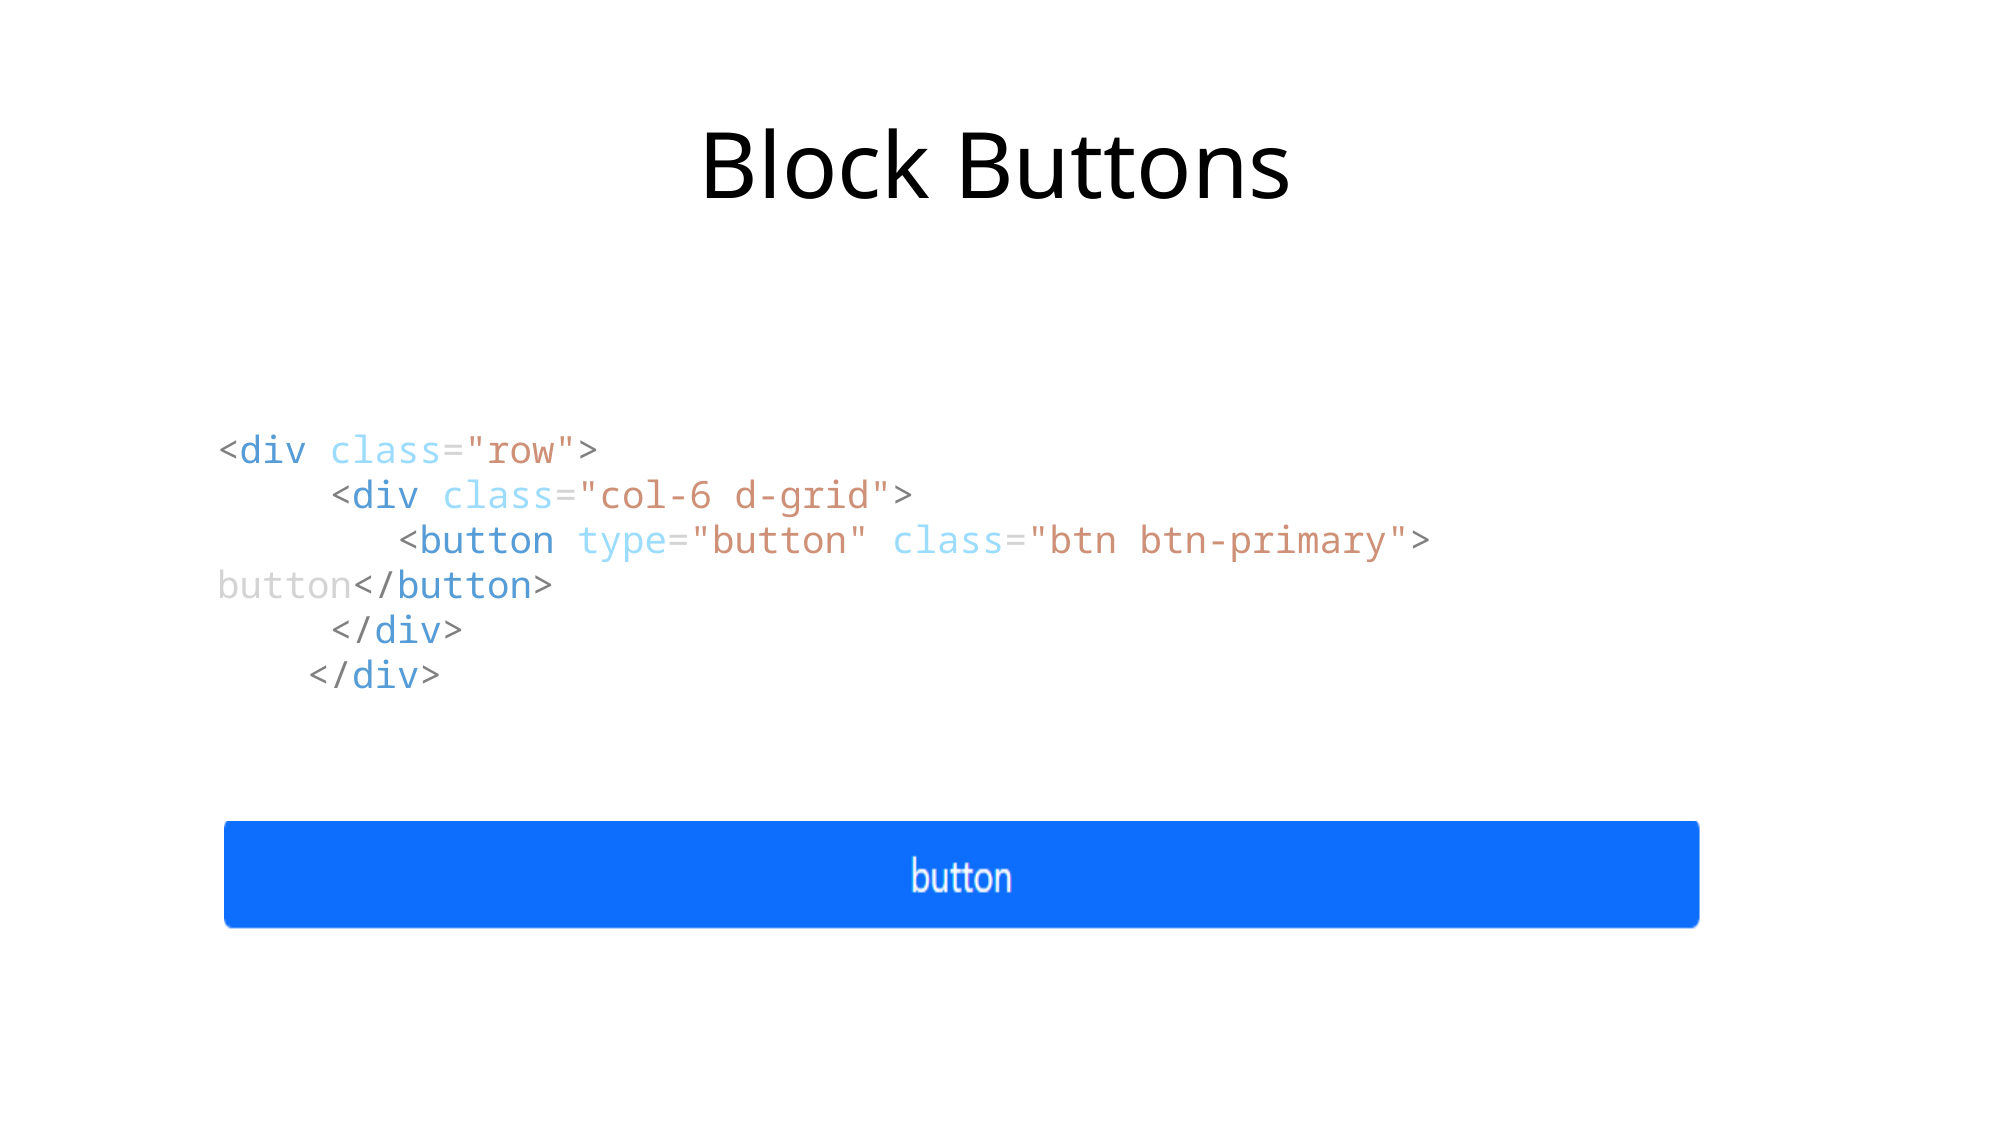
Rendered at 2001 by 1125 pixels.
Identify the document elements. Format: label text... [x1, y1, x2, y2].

title Block Buttons [137, 59, 1863, 278]
text_box <div class="row"> <div class="col-6 d-grid"> <button type="button" class="btn btn-primary"> button</button> </div> </div> [202, 418, 1800, 704]
picture [224, 821, 1728, 992]
